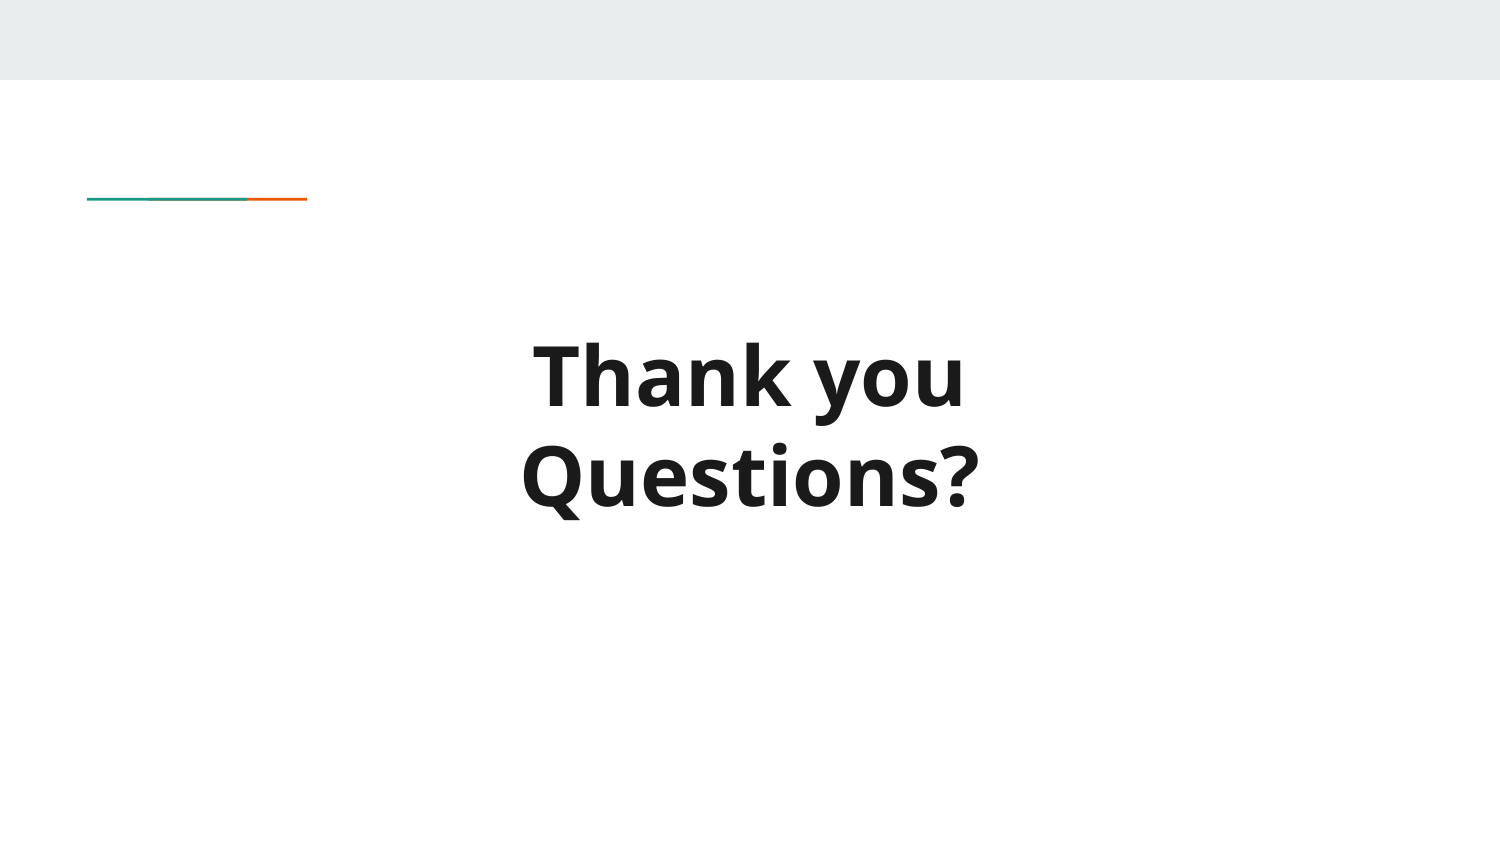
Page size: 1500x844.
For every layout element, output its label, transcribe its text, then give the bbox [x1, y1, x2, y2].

title Thank you Questions? [410, 308, 1090, 536]
